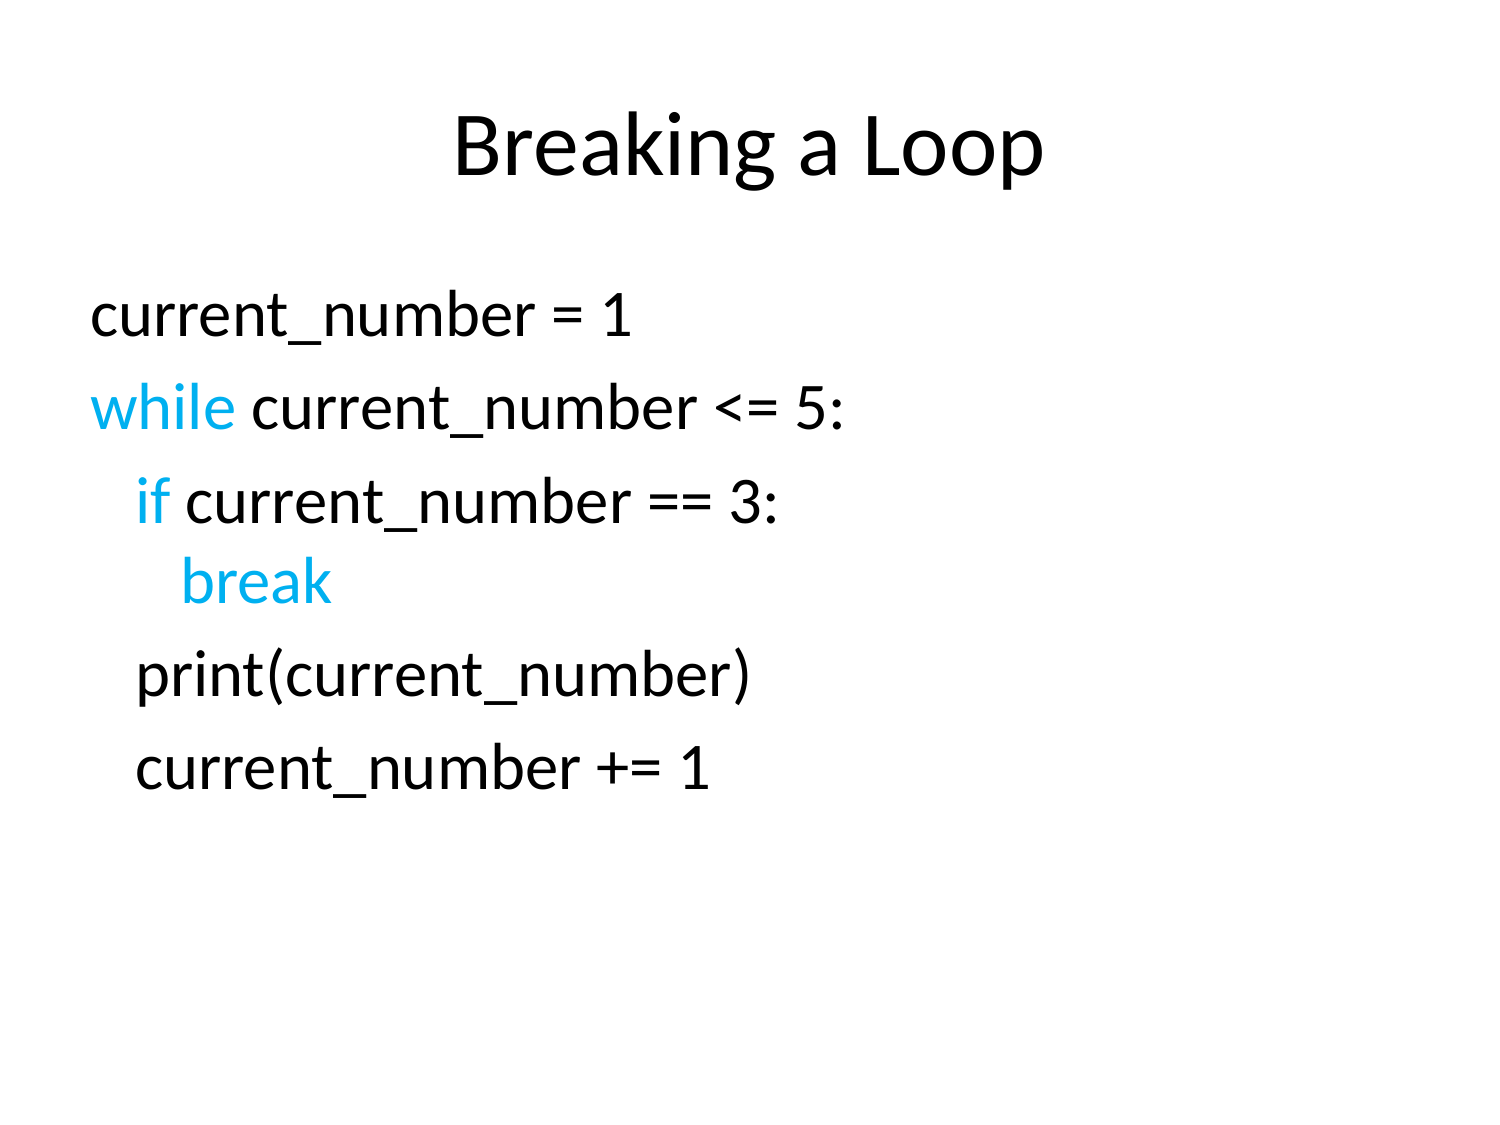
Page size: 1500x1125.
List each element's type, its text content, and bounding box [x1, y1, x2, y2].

title Breaking a Loop [75, 45, 1425, 233]
list current_number = 1 while current_number <= 5: if current_number == 3: break print(current_number) current_number += 1 [75, 262, 1425, 1005]
